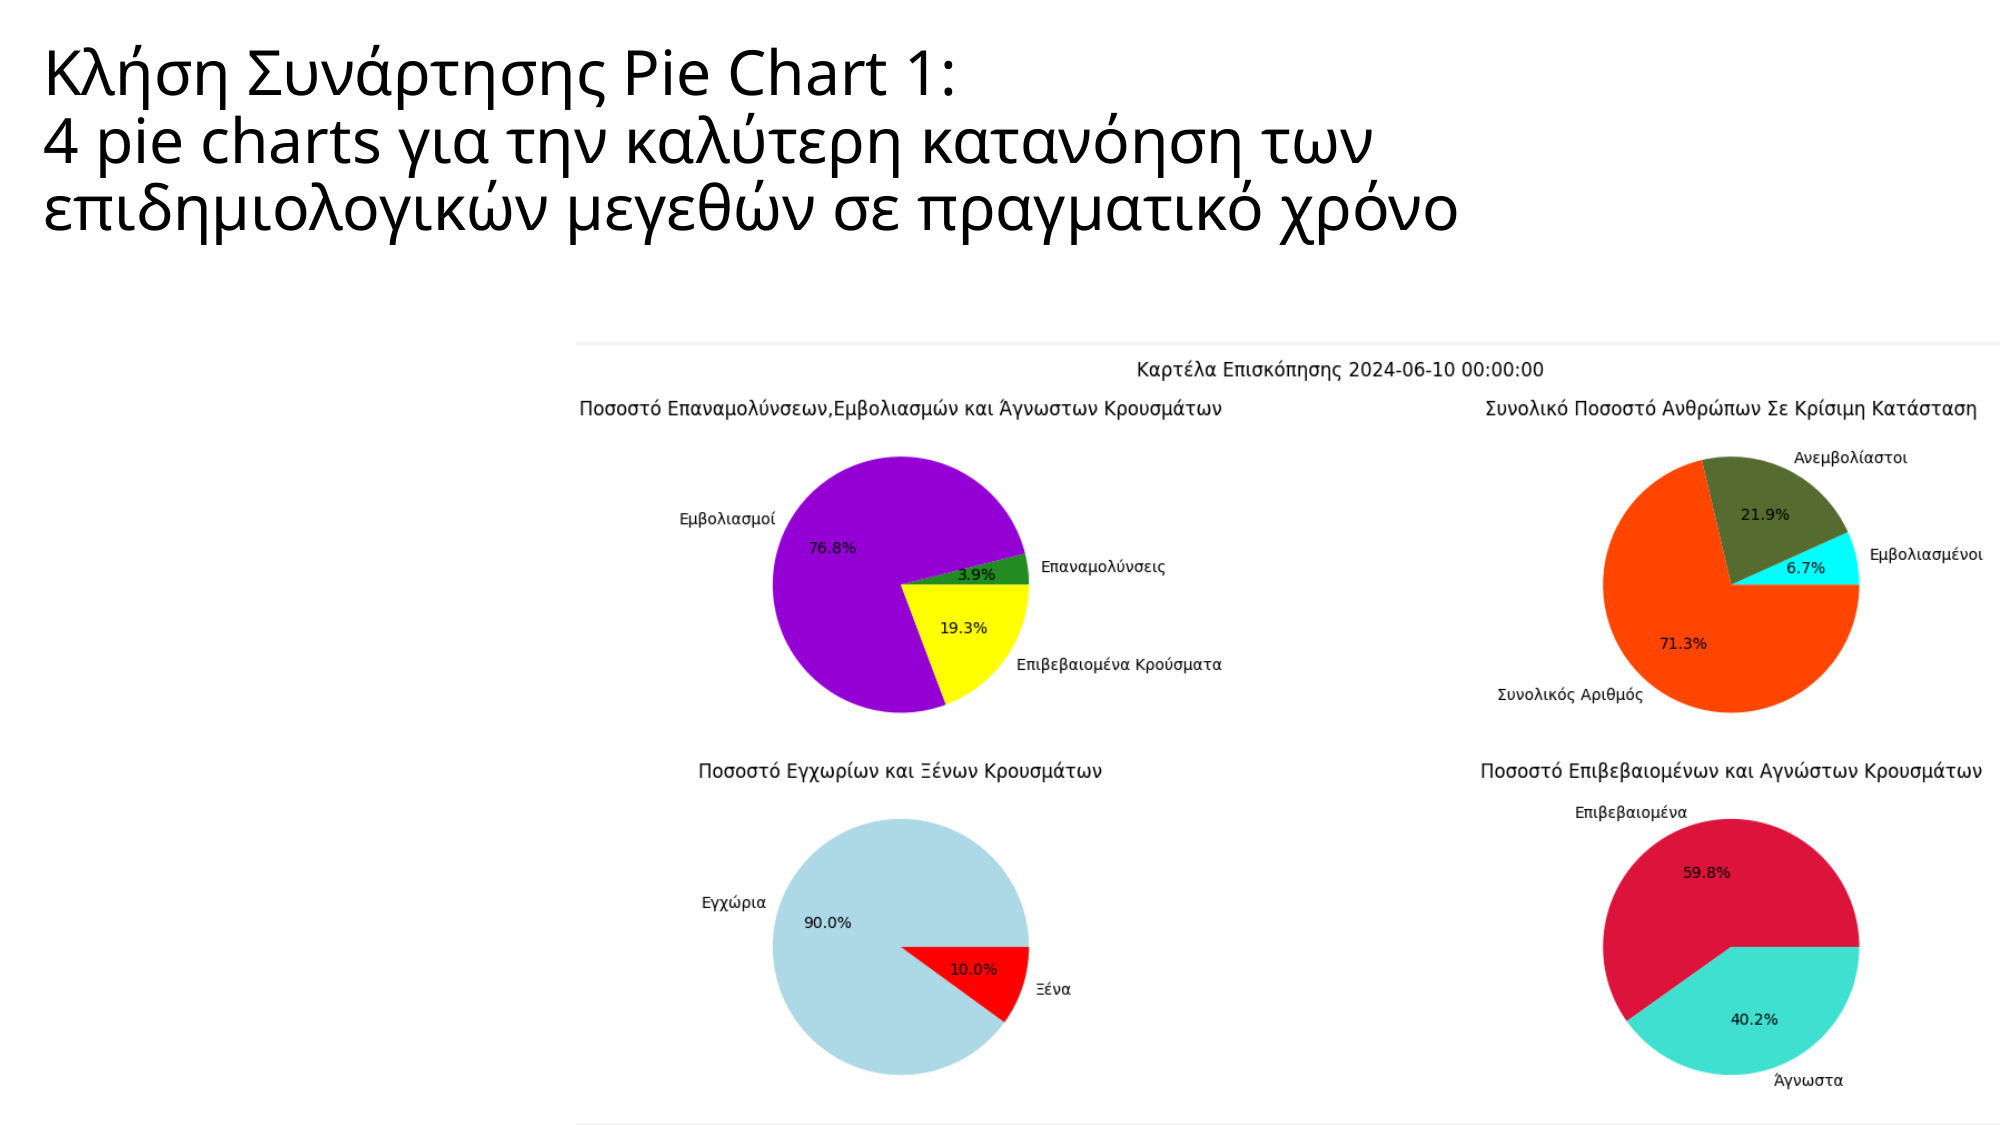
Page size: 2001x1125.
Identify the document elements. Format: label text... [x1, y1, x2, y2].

title Κλήση Συνάρτησης Pie Chart 1: 4 pie charts για την καλύτερη κατανόηση των επιδημιολογικών μεγεθών σε πραγματικό χρόνο [28, 34, 1754, 252]
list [576, 341, 2000, 1125]
